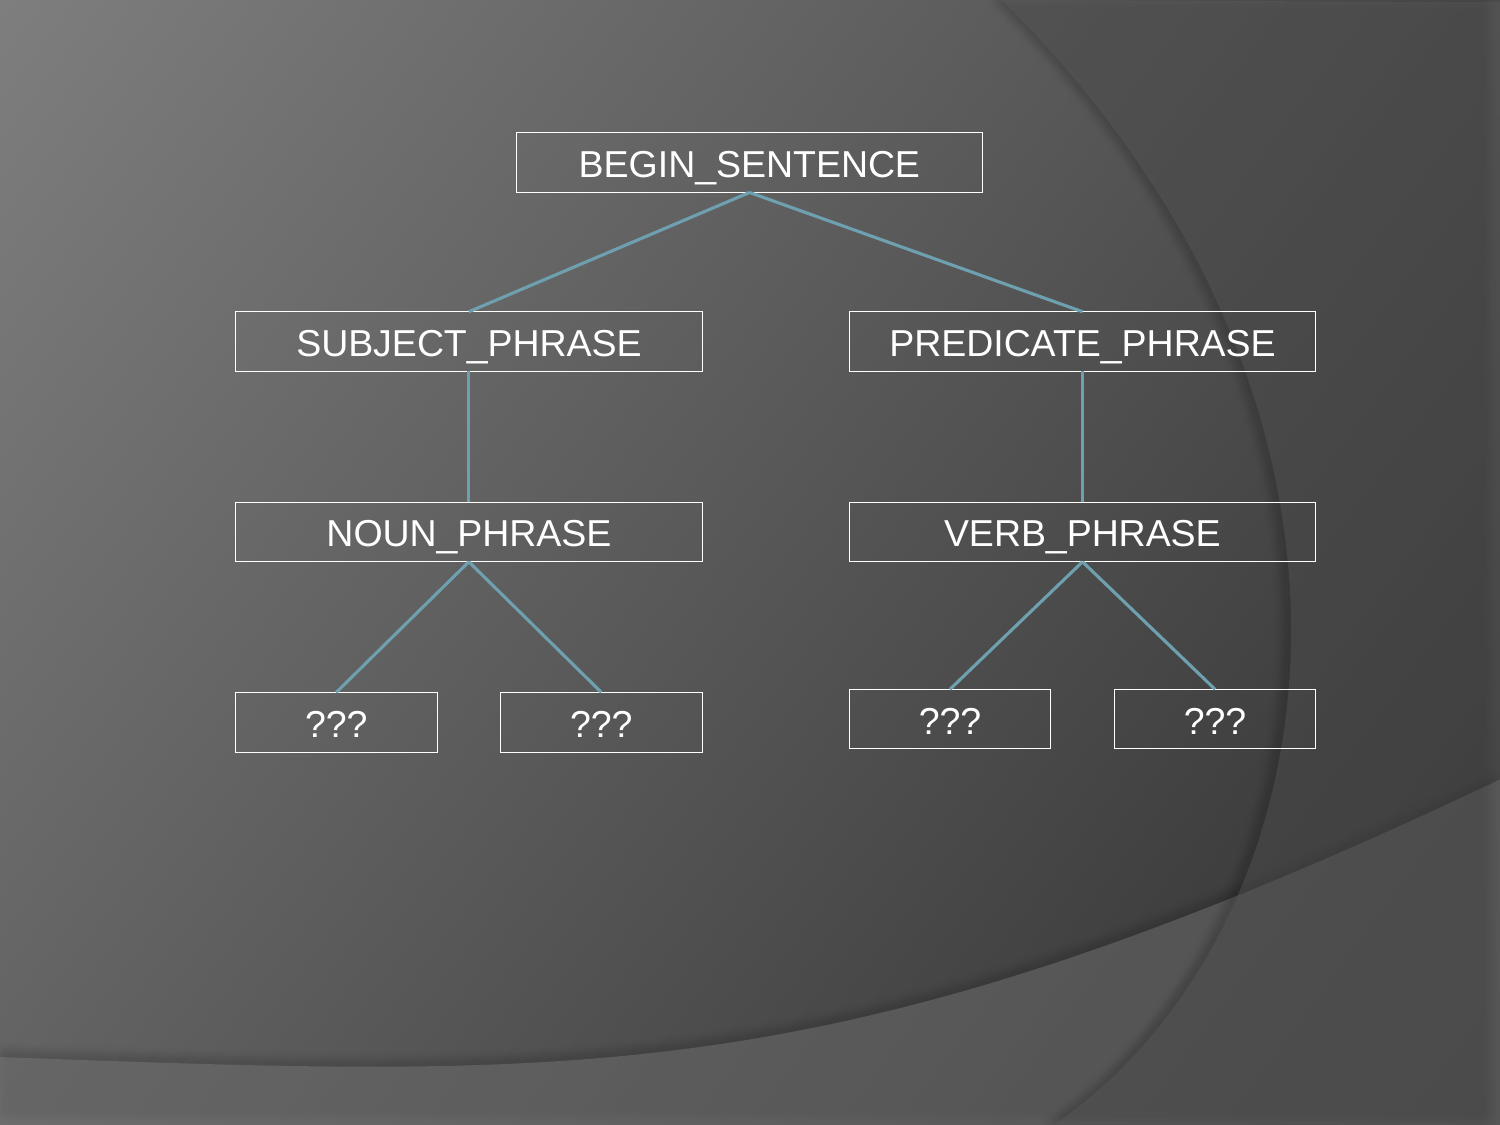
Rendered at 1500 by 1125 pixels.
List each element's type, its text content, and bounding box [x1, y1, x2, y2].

text_box PREDICATE_PHRASE [849, 311, 1316, 372]
text_box ??? [500, 692, 703, 753]
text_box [335, 562, 458, 693]
text_box ??? [235, 692, 438, 753]
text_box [949, 562, 1072, 690]
text_box VERB_PHRASE [849, 502, 1316, 562]
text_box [468, 193, 740, 312]
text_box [1082, 562, 1216, 690]
text_box NOUN_PHRASE [235, 502, 703, 562]
text_box BEGIN_SENTENCE [516, 132, 983, 184]
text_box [468, 562, 602, 693]
text_box SUBJECT_PHRASE [235, 311, 703, 372]
text_box ??? [1114, 689, 1316, 749]
text_box ??? [849, 689, 1051, 749]
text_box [749, 193, 1083, 312]
